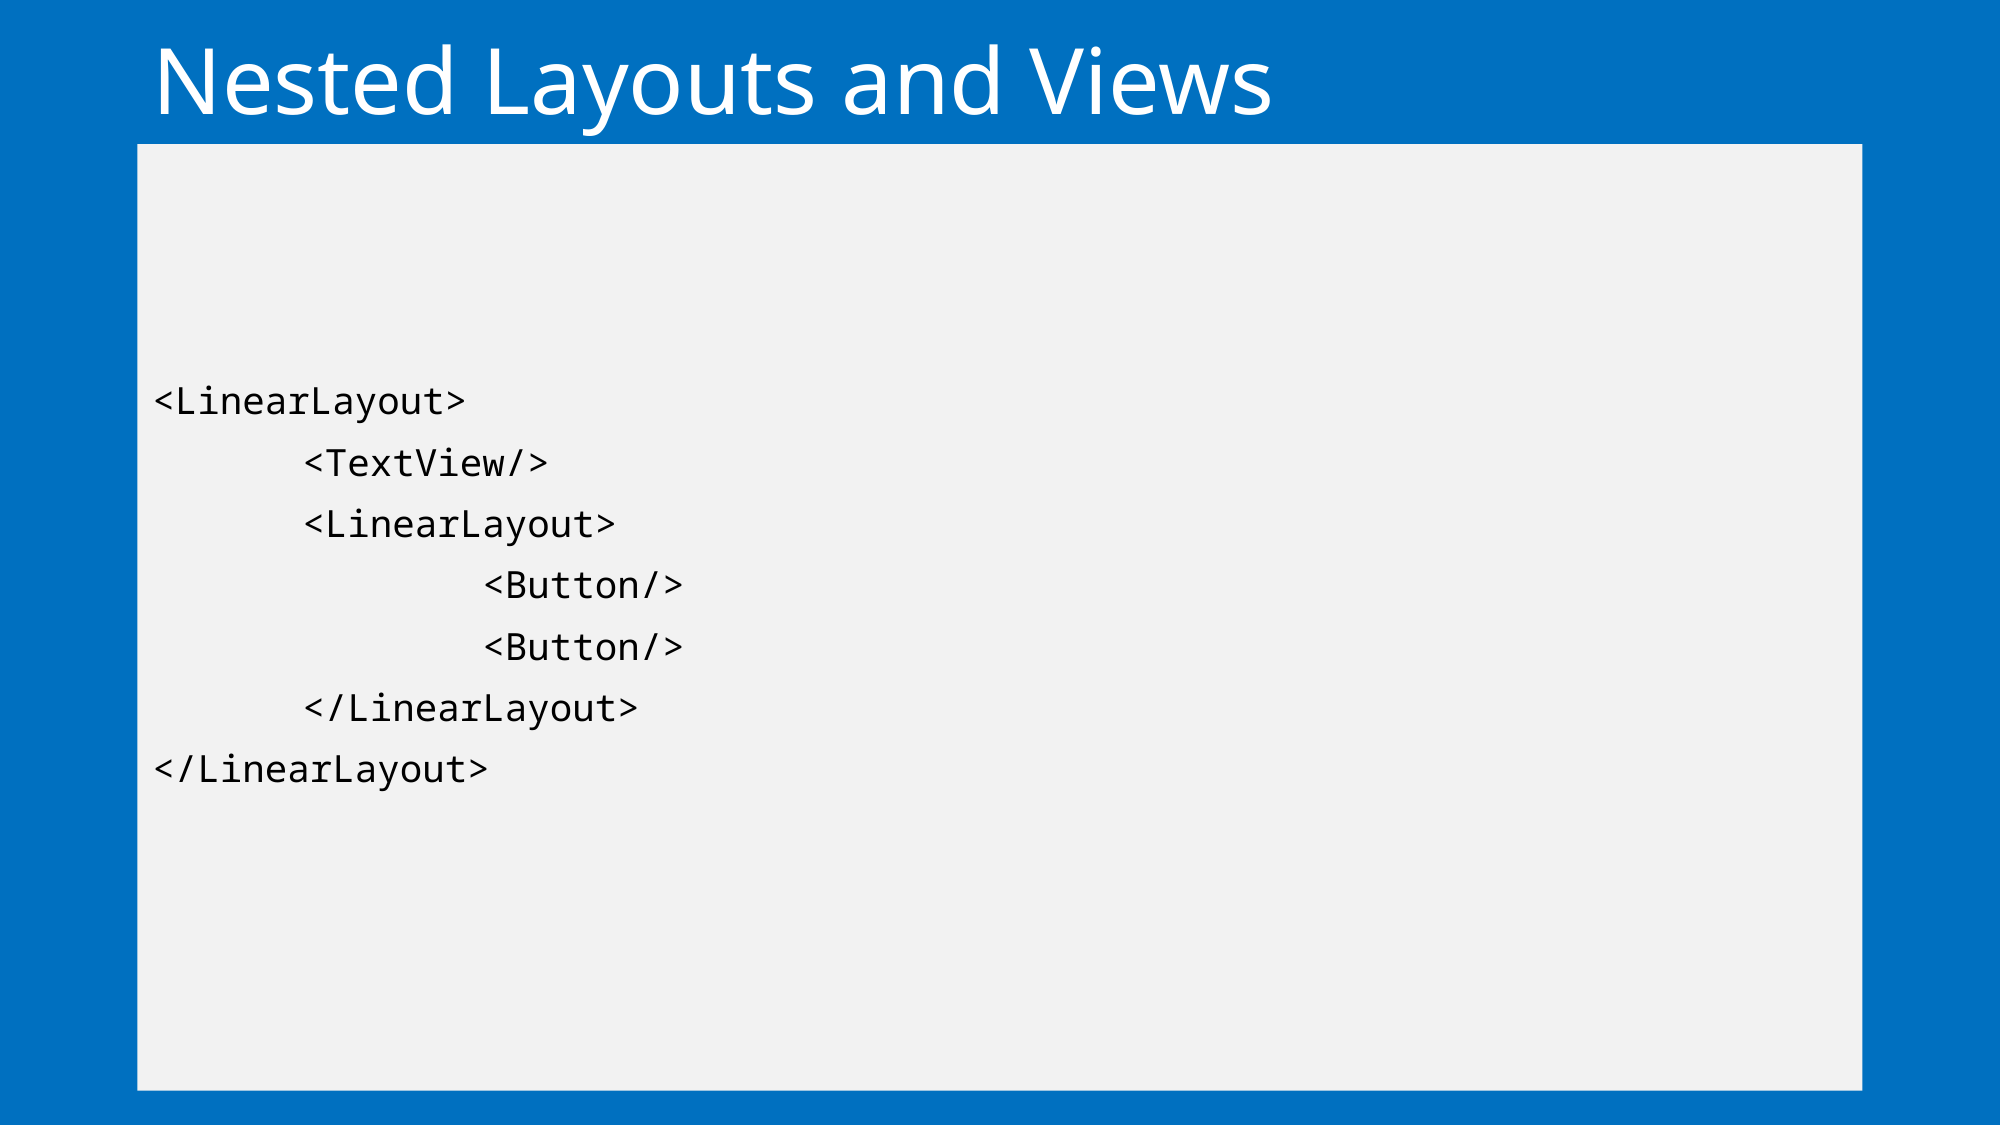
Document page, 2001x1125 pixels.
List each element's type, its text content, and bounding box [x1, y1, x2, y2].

list <LinearLayout> <TextView/> <LinearLayout> <Button/> <Button/> </LinearLayout> </LinearLayout> [137, 144, 1863, 1091]
title Nested Layouts and Views [137, 25, 1863, 144]
